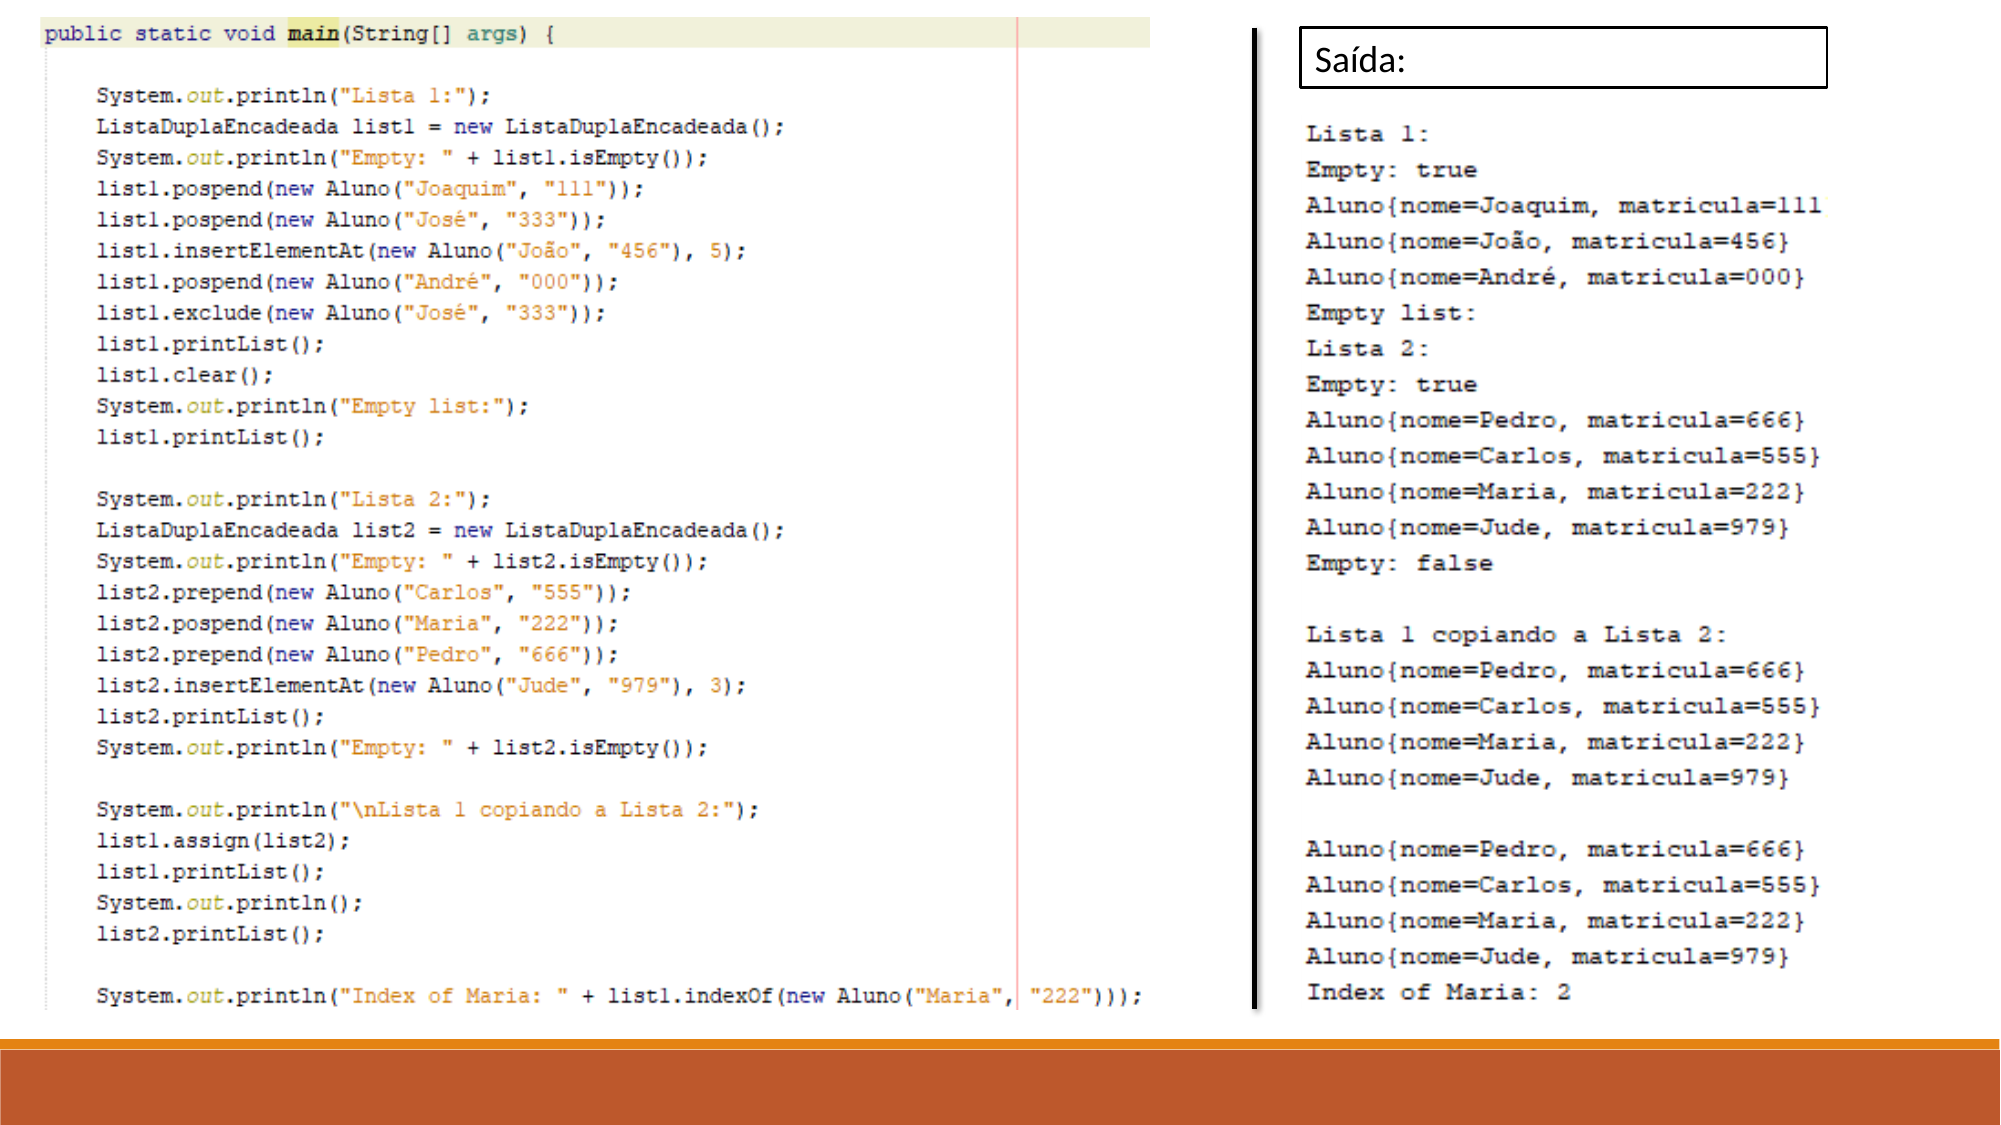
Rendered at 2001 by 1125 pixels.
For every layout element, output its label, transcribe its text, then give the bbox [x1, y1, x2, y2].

picture [1299, 115, 1828, 1010]
picture [39, 16, 1151, 1010]
text_box Saída: [1299, 26, 1828, 89]
